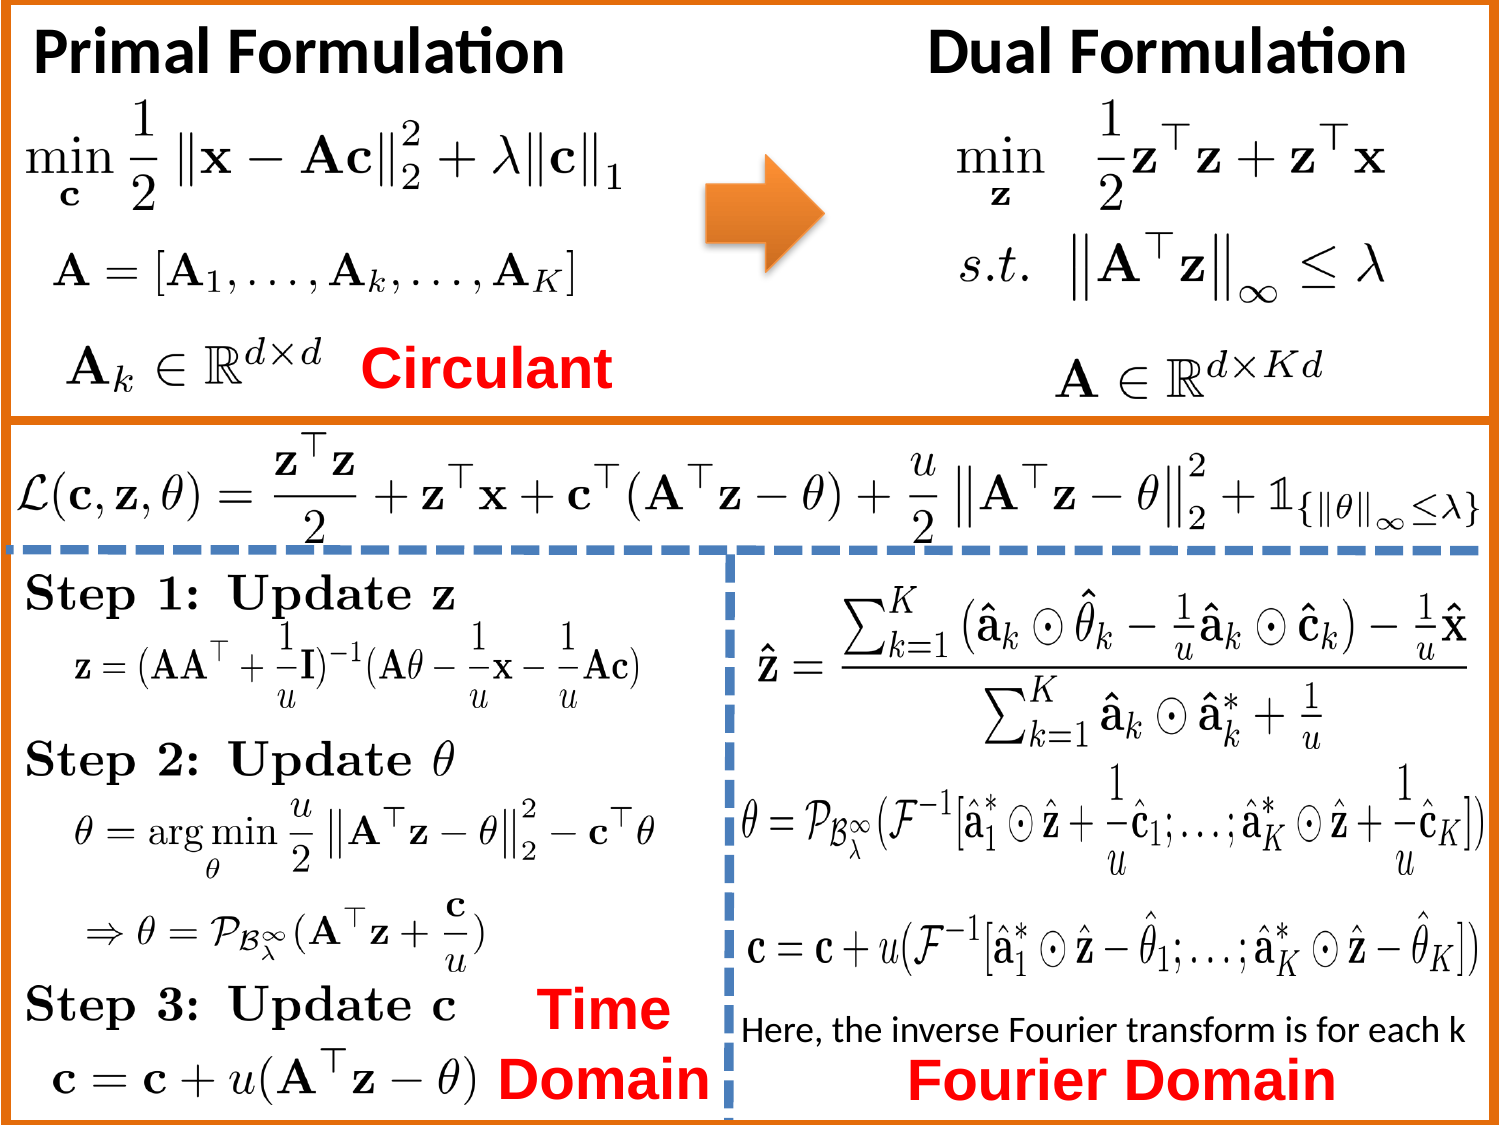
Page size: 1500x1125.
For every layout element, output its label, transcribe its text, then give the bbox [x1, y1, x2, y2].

text_box [4, 419, 1496, 1125]
picture [52, 1048, 475, 1106]
picture [748, 910, 1477, 977]
picture [1054, 350, 1323, 399]
picture [75, 621, 638, 708]
picture [17, 432, 1479, 543]
picture [75, 798, 654, 972]
picture [53, 250, 573, 296]
picture [27, 985, 455, 1030]
picture [758, 585, 1467, 750]
picture [27, 740, 454, 786]
picture [957, 99, 1385, 303]
text_box Here, the inverse Fourier transform is for each k [736, 998, 1495, 1058]
picture [25, 99, 621, 210]
text_box [4, 0, 1496, 419]
picture [742, 762, 1483, 875]
picture [27, 574, 454, 619]
picture [65, 337, 321, 393]
